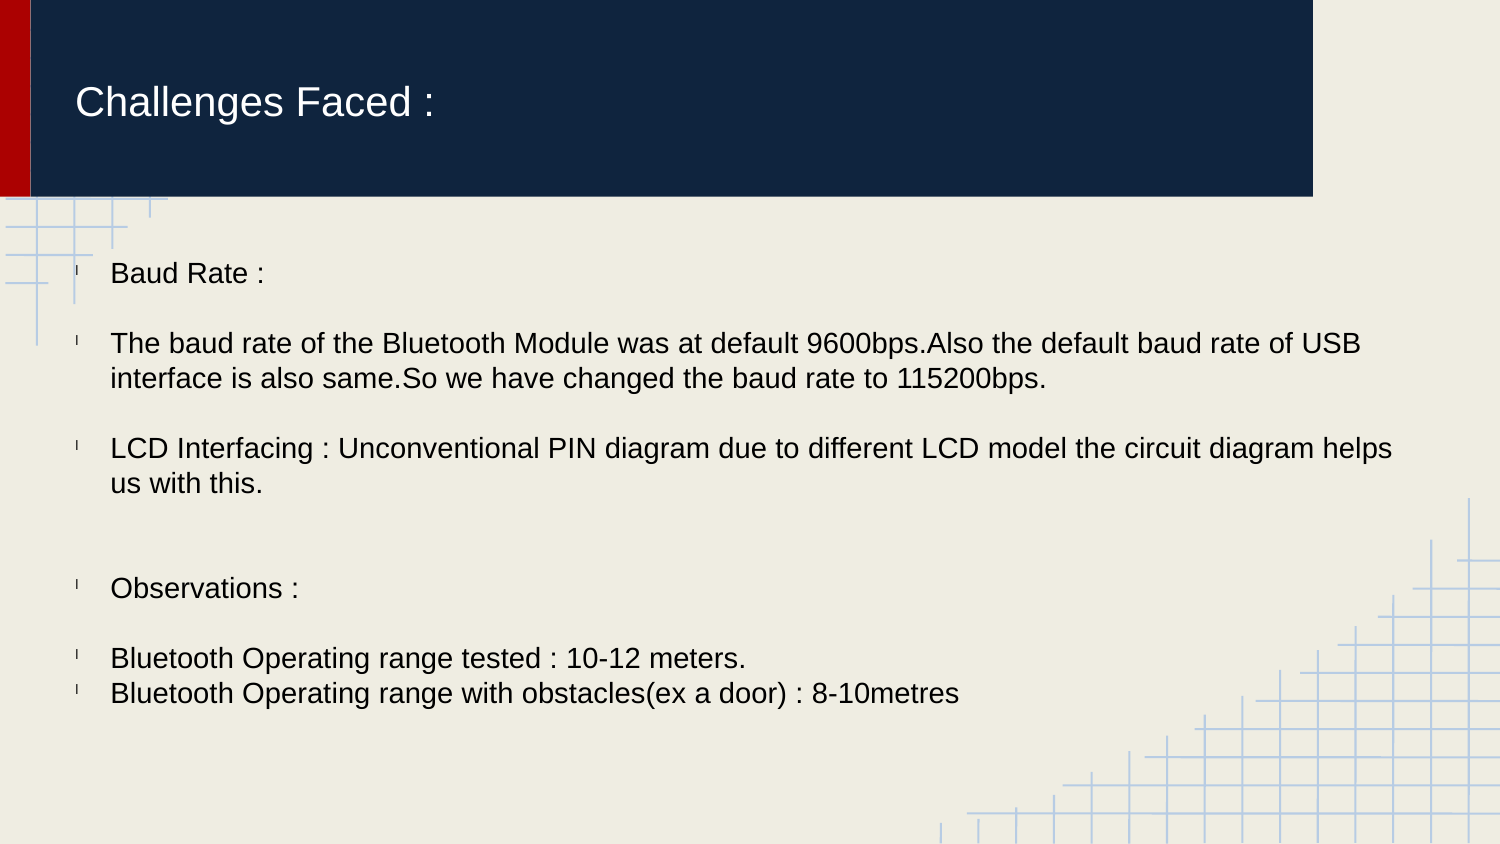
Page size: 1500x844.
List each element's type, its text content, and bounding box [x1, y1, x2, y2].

text_box Baud Rate : The baud rate of the Bluetooth Module was at default 9600bps.Also the default baud rate of USB interface is also same.So we have changed the baud rate to 115200bps. LCD Interfacing : Unconventional PIN diagram due to different LCD model the circuit diagram helps us with this. Observations : Bluetooth Operating range tested : 10-12 meters. Bluetooth Operating range with obstacles(ex a door) : 8-10metres [75, 209, 1425, 805]
text_box Challenges Faced : [74, 16, 1275, 183]
